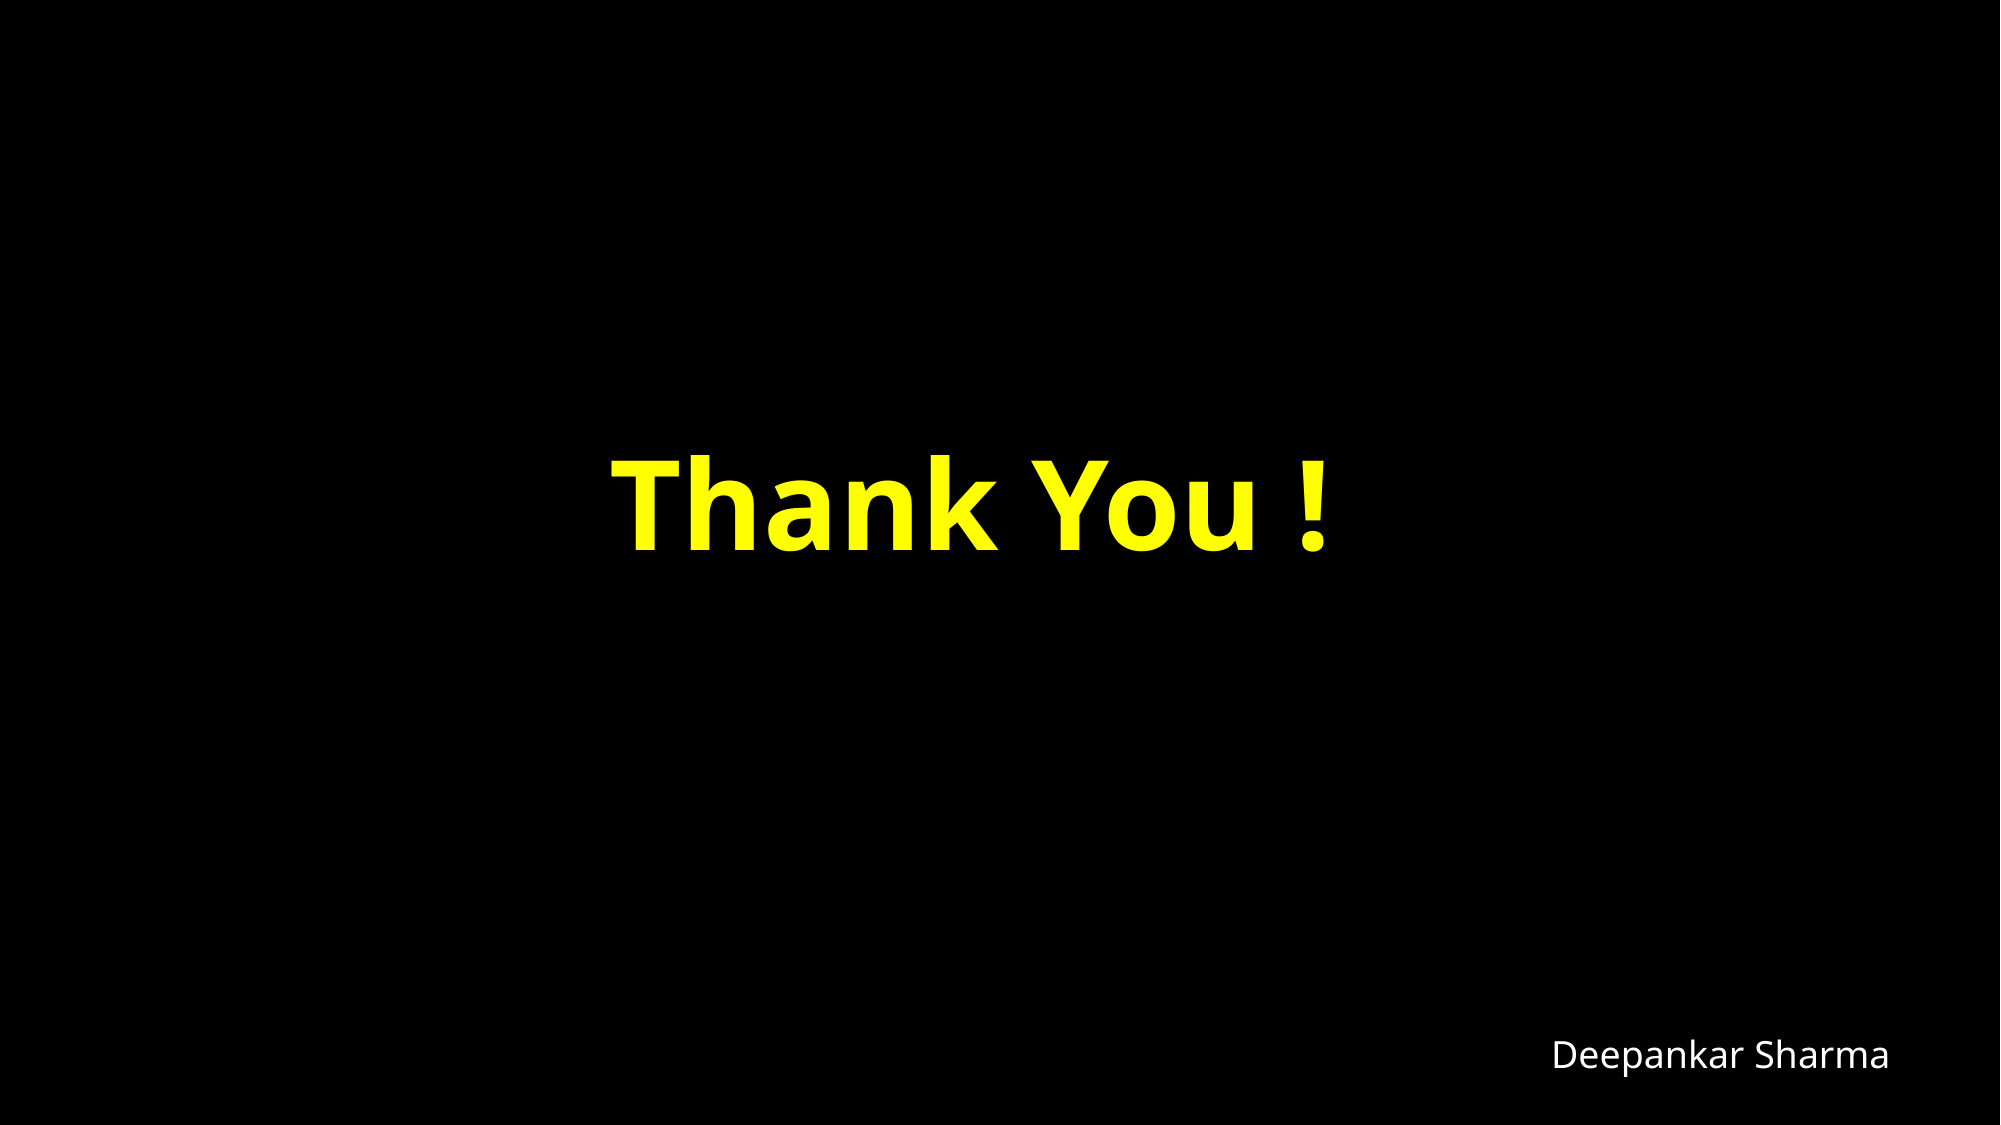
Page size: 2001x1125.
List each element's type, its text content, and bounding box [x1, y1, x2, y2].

footer Sample Footer Text [1204, 1053, 1870, 1114]
text_box Deepankar Sharma [1536, 1023, 1906, 1084]
title Thank You ! [594, 434, 2000, 1018]
slide_number 12 [1870, 1054, 1942, 1114]
